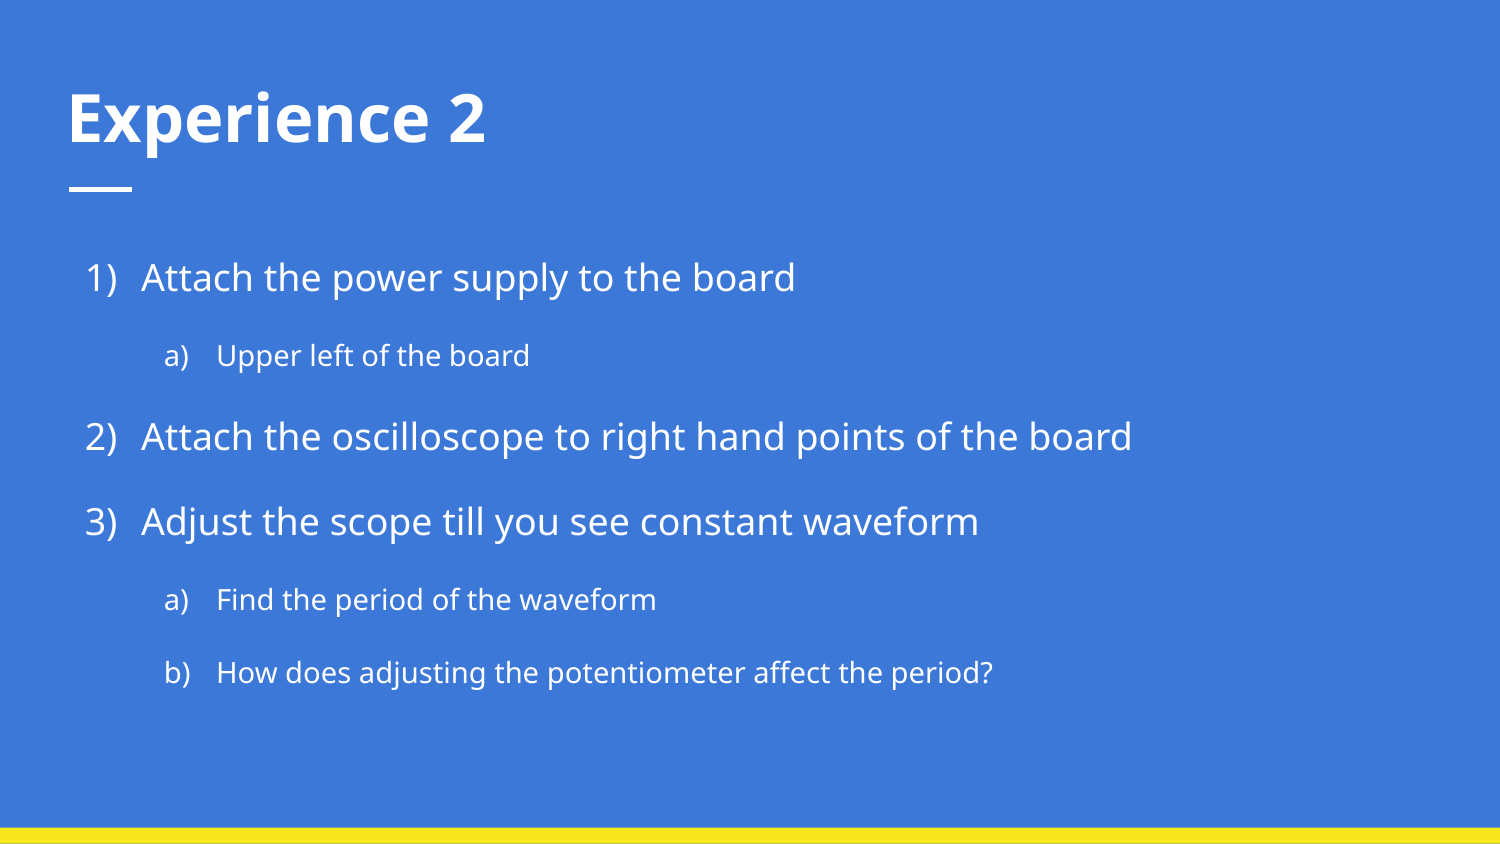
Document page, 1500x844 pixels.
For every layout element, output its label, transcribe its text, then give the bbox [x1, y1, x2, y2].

list Attach the power supply to the board Upper left of the board Attach the oscilloscope to right hand points of the board Adjust the scope till you see constant waveform Find the period of the waveform How does adjusting the potentiometer affect the period? [51, 232, 1449, 750]
title Experience 2 [51, 61, 1449, 167]
